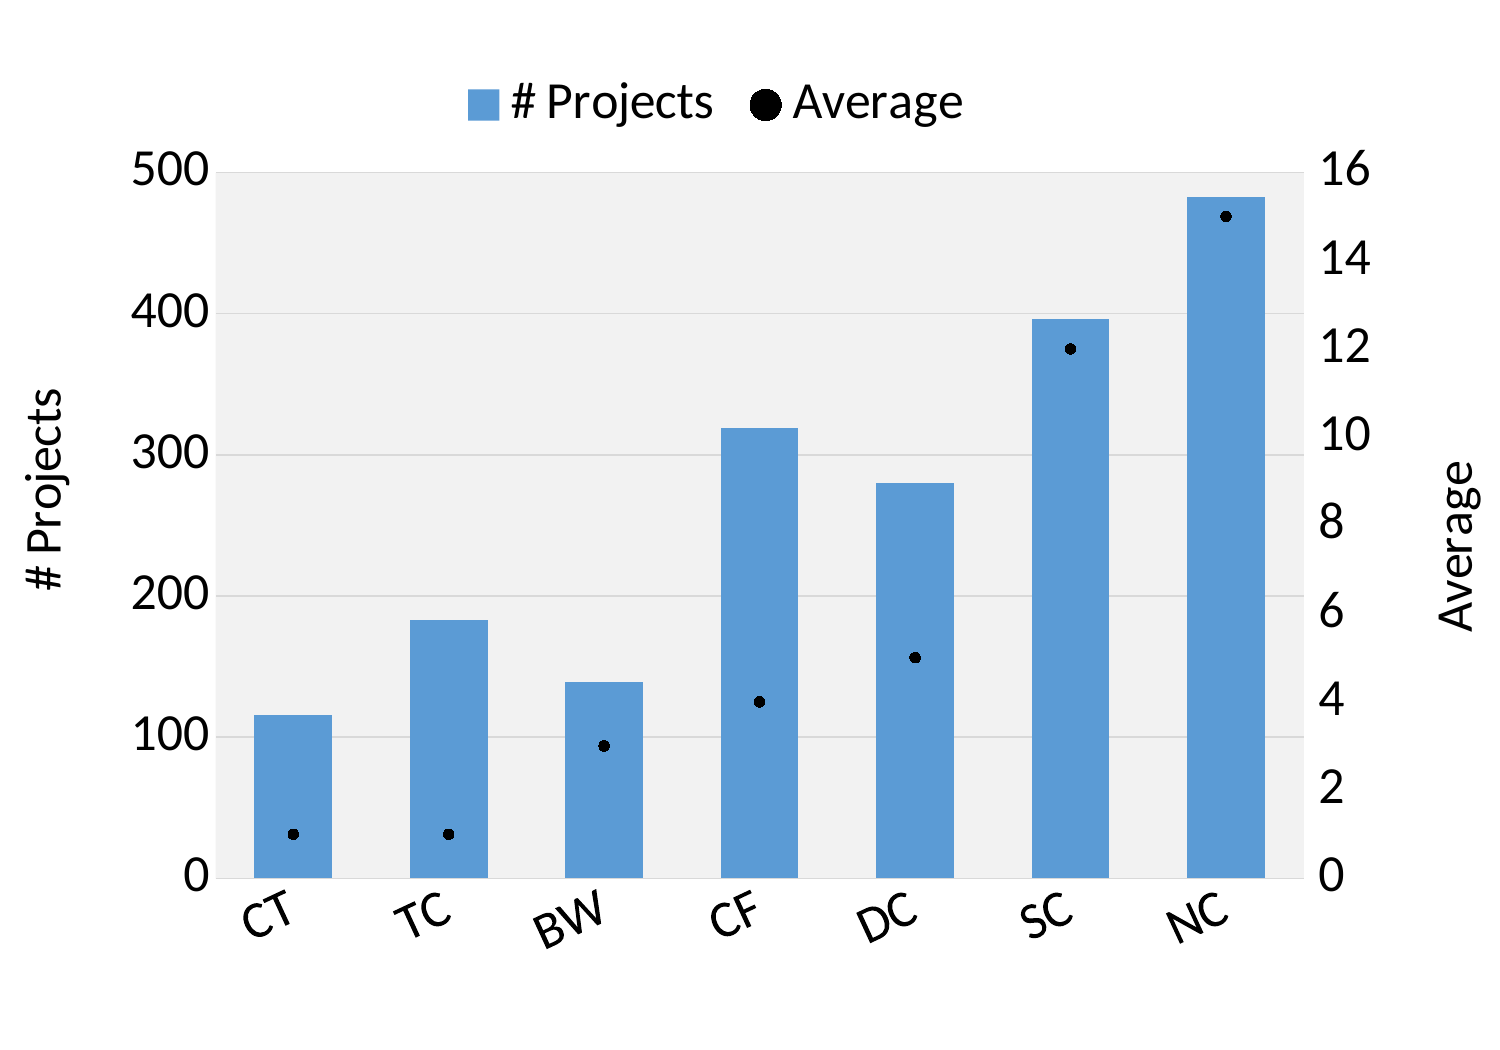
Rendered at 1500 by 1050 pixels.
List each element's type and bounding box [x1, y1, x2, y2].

chart [0, 0, 1500, 1050]
